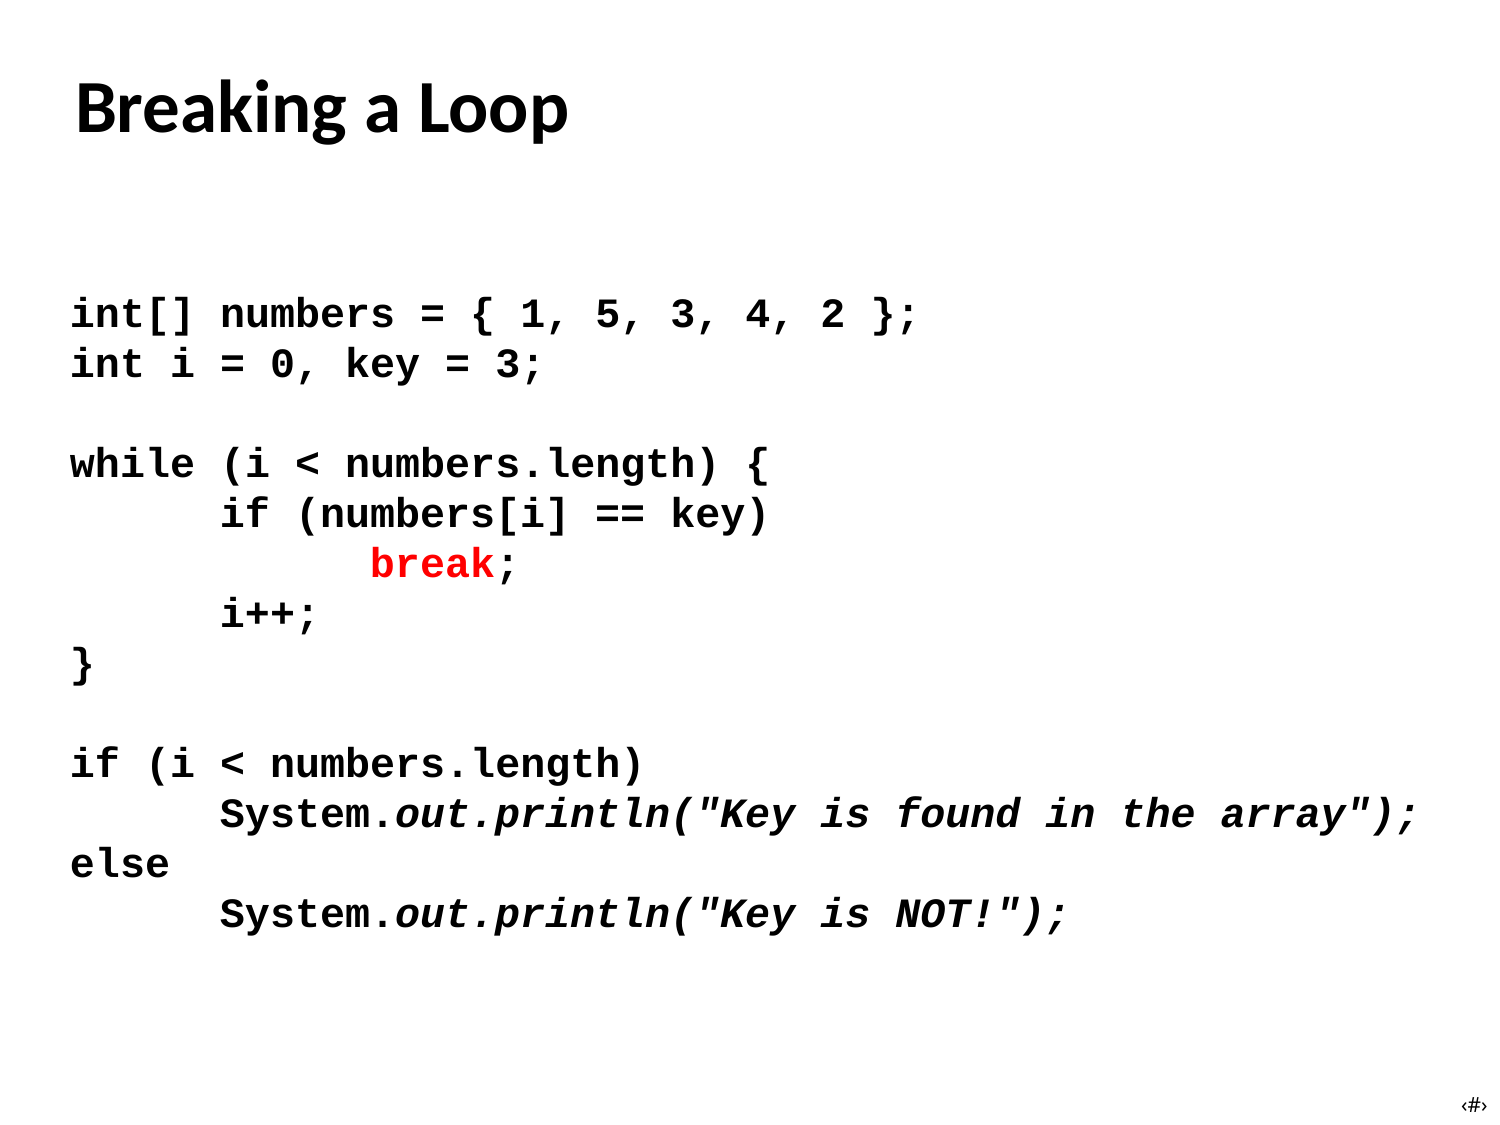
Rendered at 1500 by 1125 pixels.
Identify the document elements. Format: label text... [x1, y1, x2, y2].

title Breaking a Loop [74, 11, 1438, 193]
text_box int[] numbers = { 1, 5, 3, 4, 2 }; int i = 0, key = 3; while (i < numbers.length) { if (numbers[i] == key) break; i++; } if (i < numbers.length) System.out.println("Key is found in the array"); else System.out.println("Key is NOT!"); [62, 278, 1475, 944]
